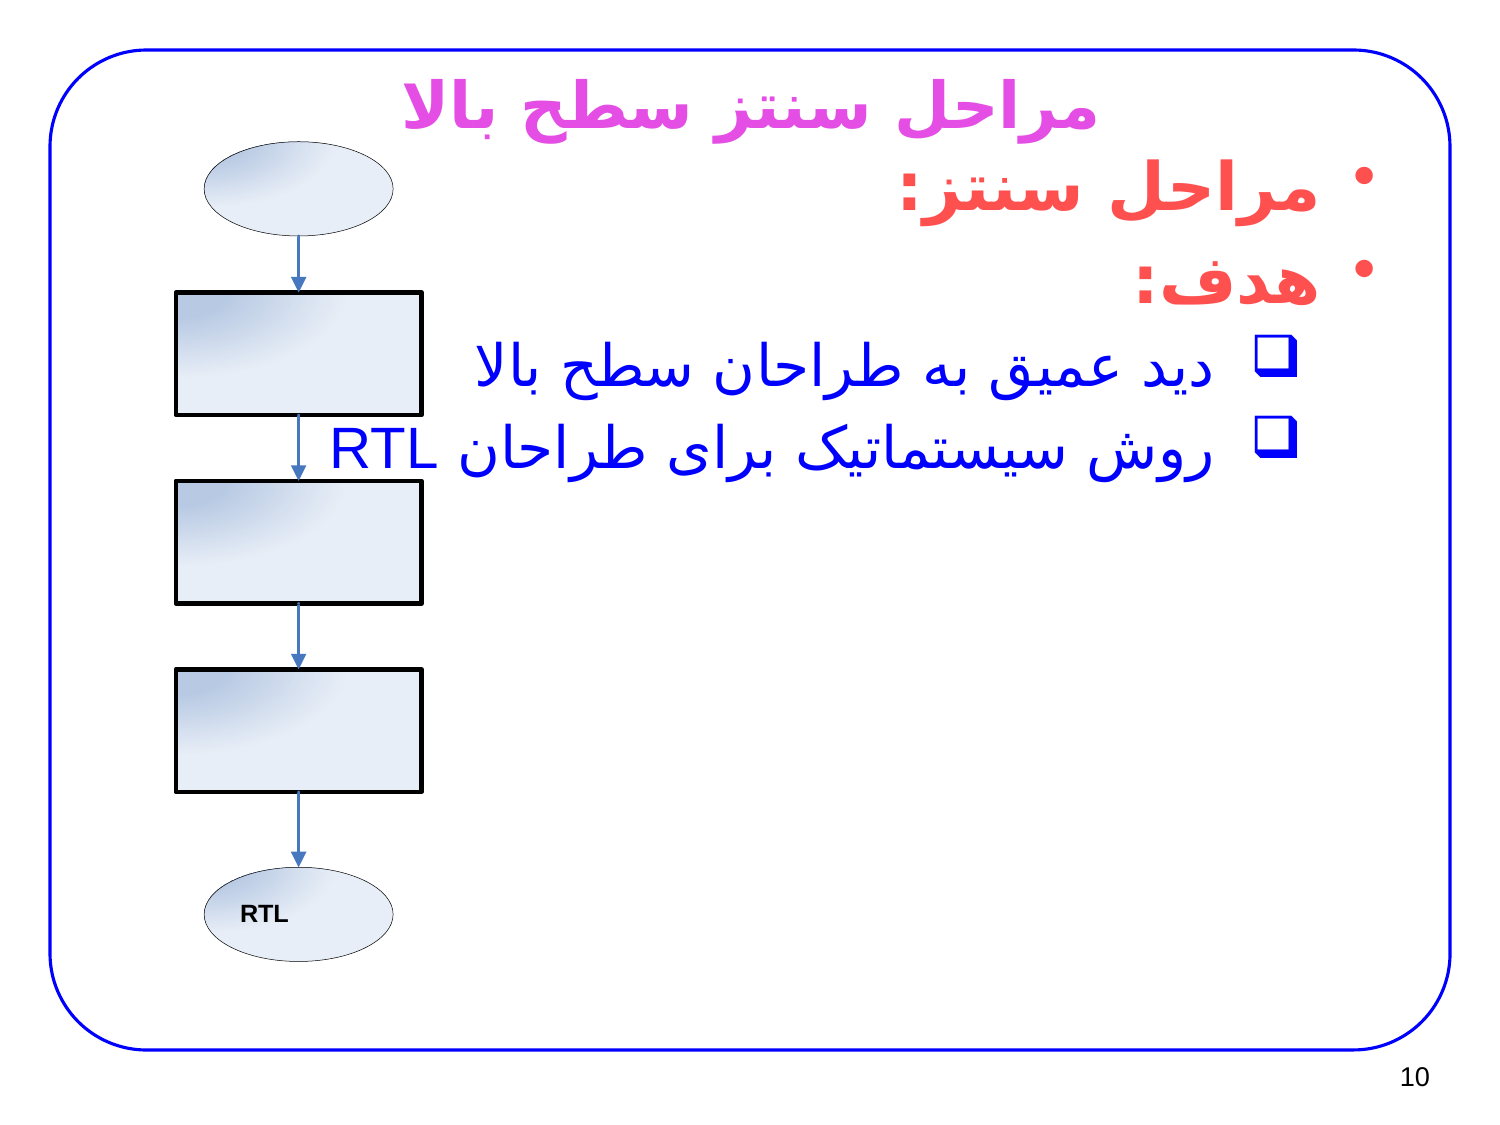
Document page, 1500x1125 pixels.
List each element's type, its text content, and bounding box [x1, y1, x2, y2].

slide_number 10 [1351, 1047, 1444, 1104]
title مراحل سنتز سطح بالا [113, 66, 1389, 140]
list مراحل سنتز: هدف: دید عمیق به طراحان سطح بالا روش سیستماتیک برای طراحان RTL [119, 135, 1395, 898]
picture [170, 138, 427, 965]
